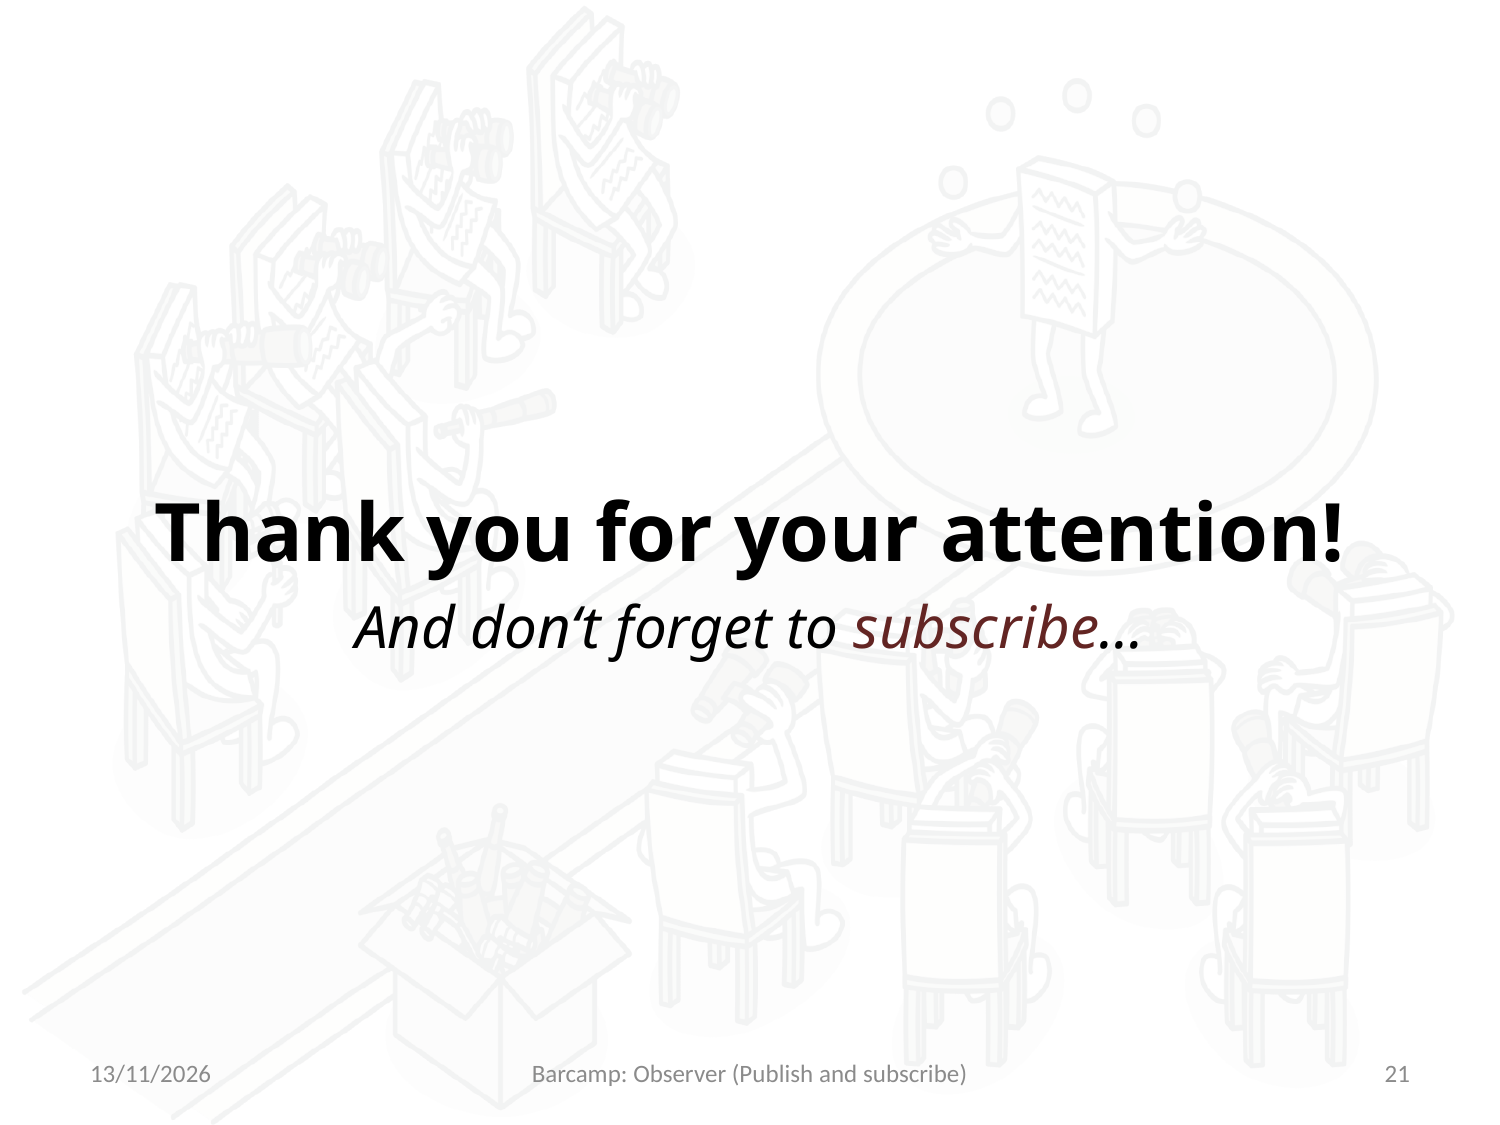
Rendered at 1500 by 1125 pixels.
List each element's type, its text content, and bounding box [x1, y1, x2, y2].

slide_number 21 [1074, 1042, 1425, 1103]
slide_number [75, 1042, 425, 1103]
text_box Thank you for your attention! [112, 472, 1388, 587]
footer Barcamp: Observer (Publish and subscribe) [512, 1042, 988, 1103]
text_box And don‘t forget to subscribe… [340, 582, 1160, 668]
